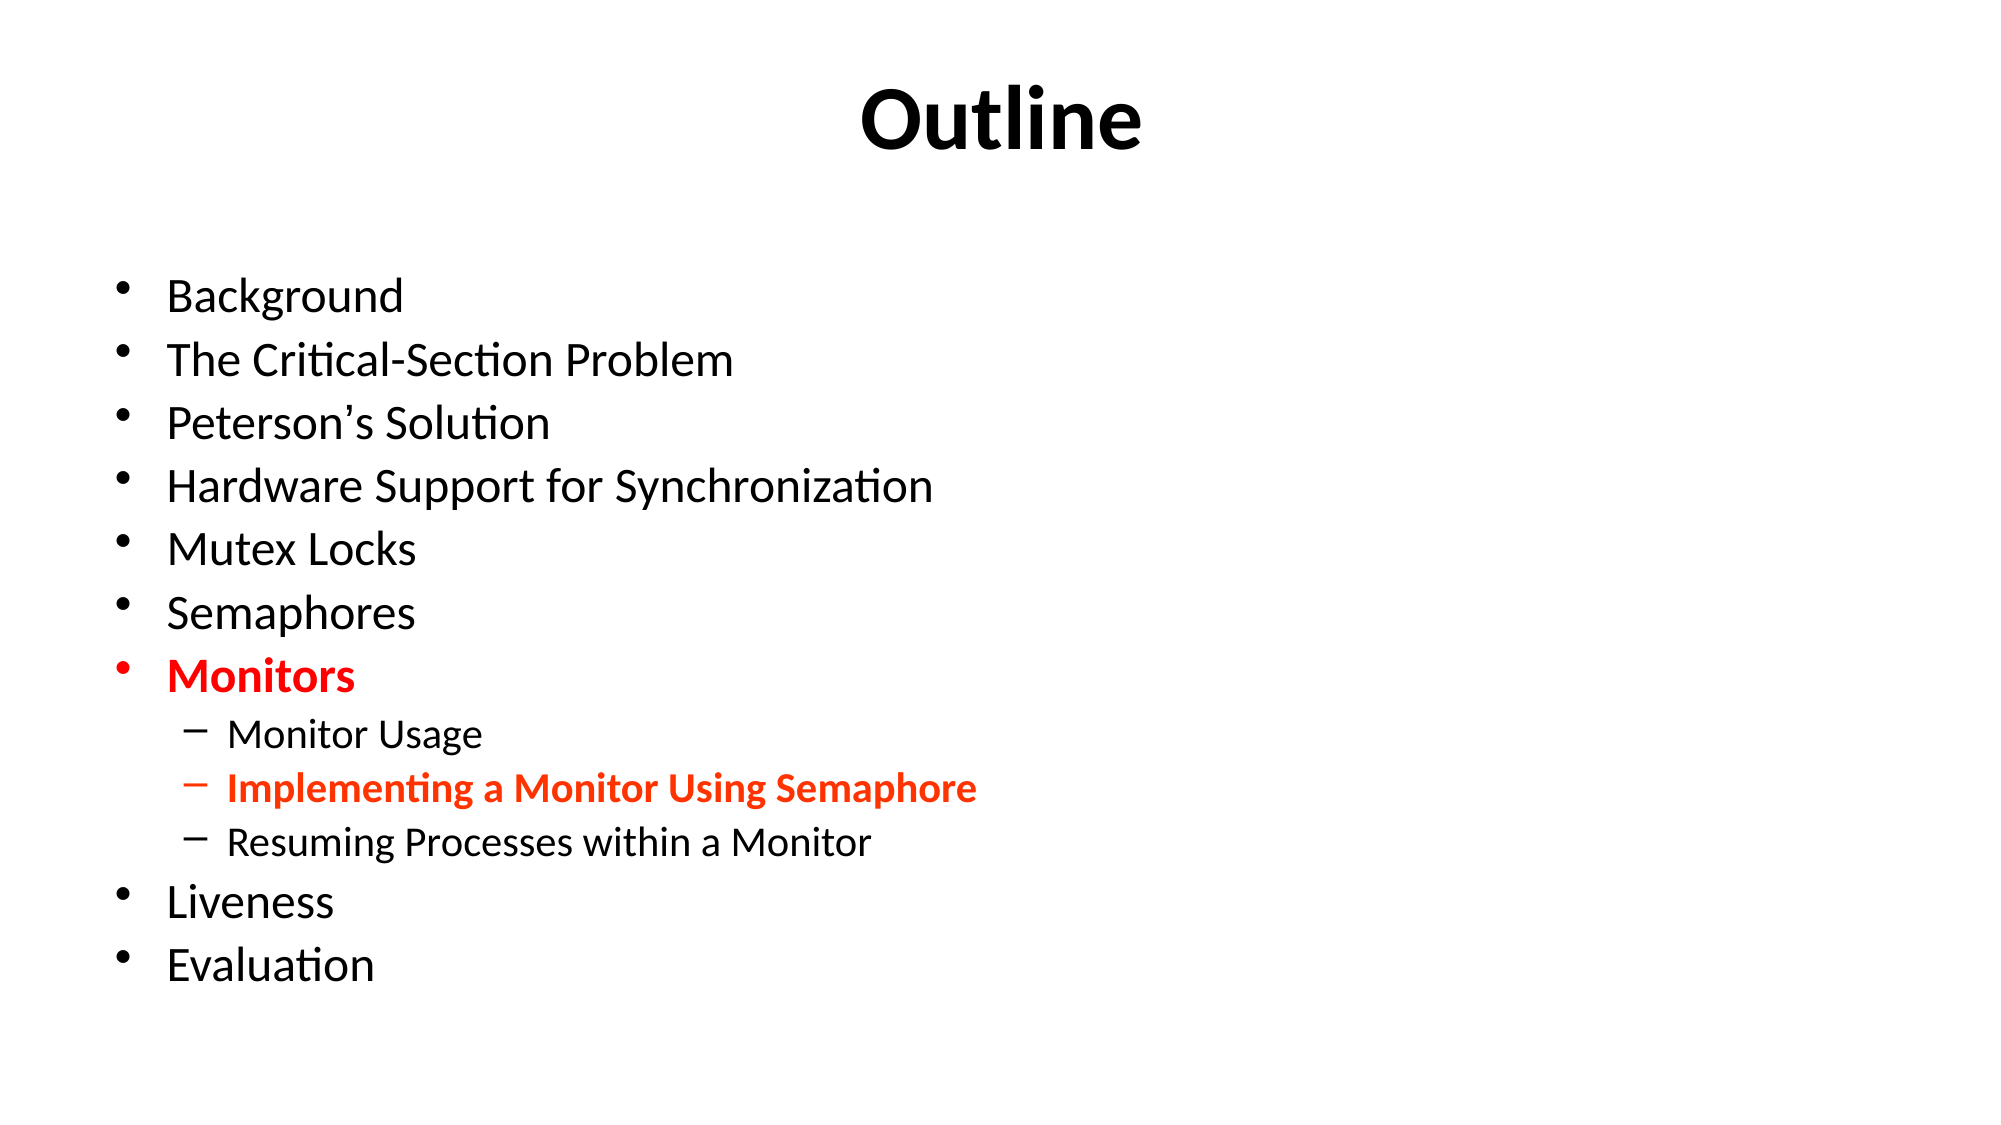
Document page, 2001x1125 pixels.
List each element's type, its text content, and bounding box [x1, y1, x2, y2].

list Background The Critical-Section Problem Peterson’s Solution Hardware Support for Synchronization Mutex Locks Semaphores Monitors Monitor Usage Implementing a Monitor Using Semaphore Resuming Processes within a Monitor Liveness Evaluation [99, 262, 1901, 1006]
title Outline [102, 18, 1903, 207]
